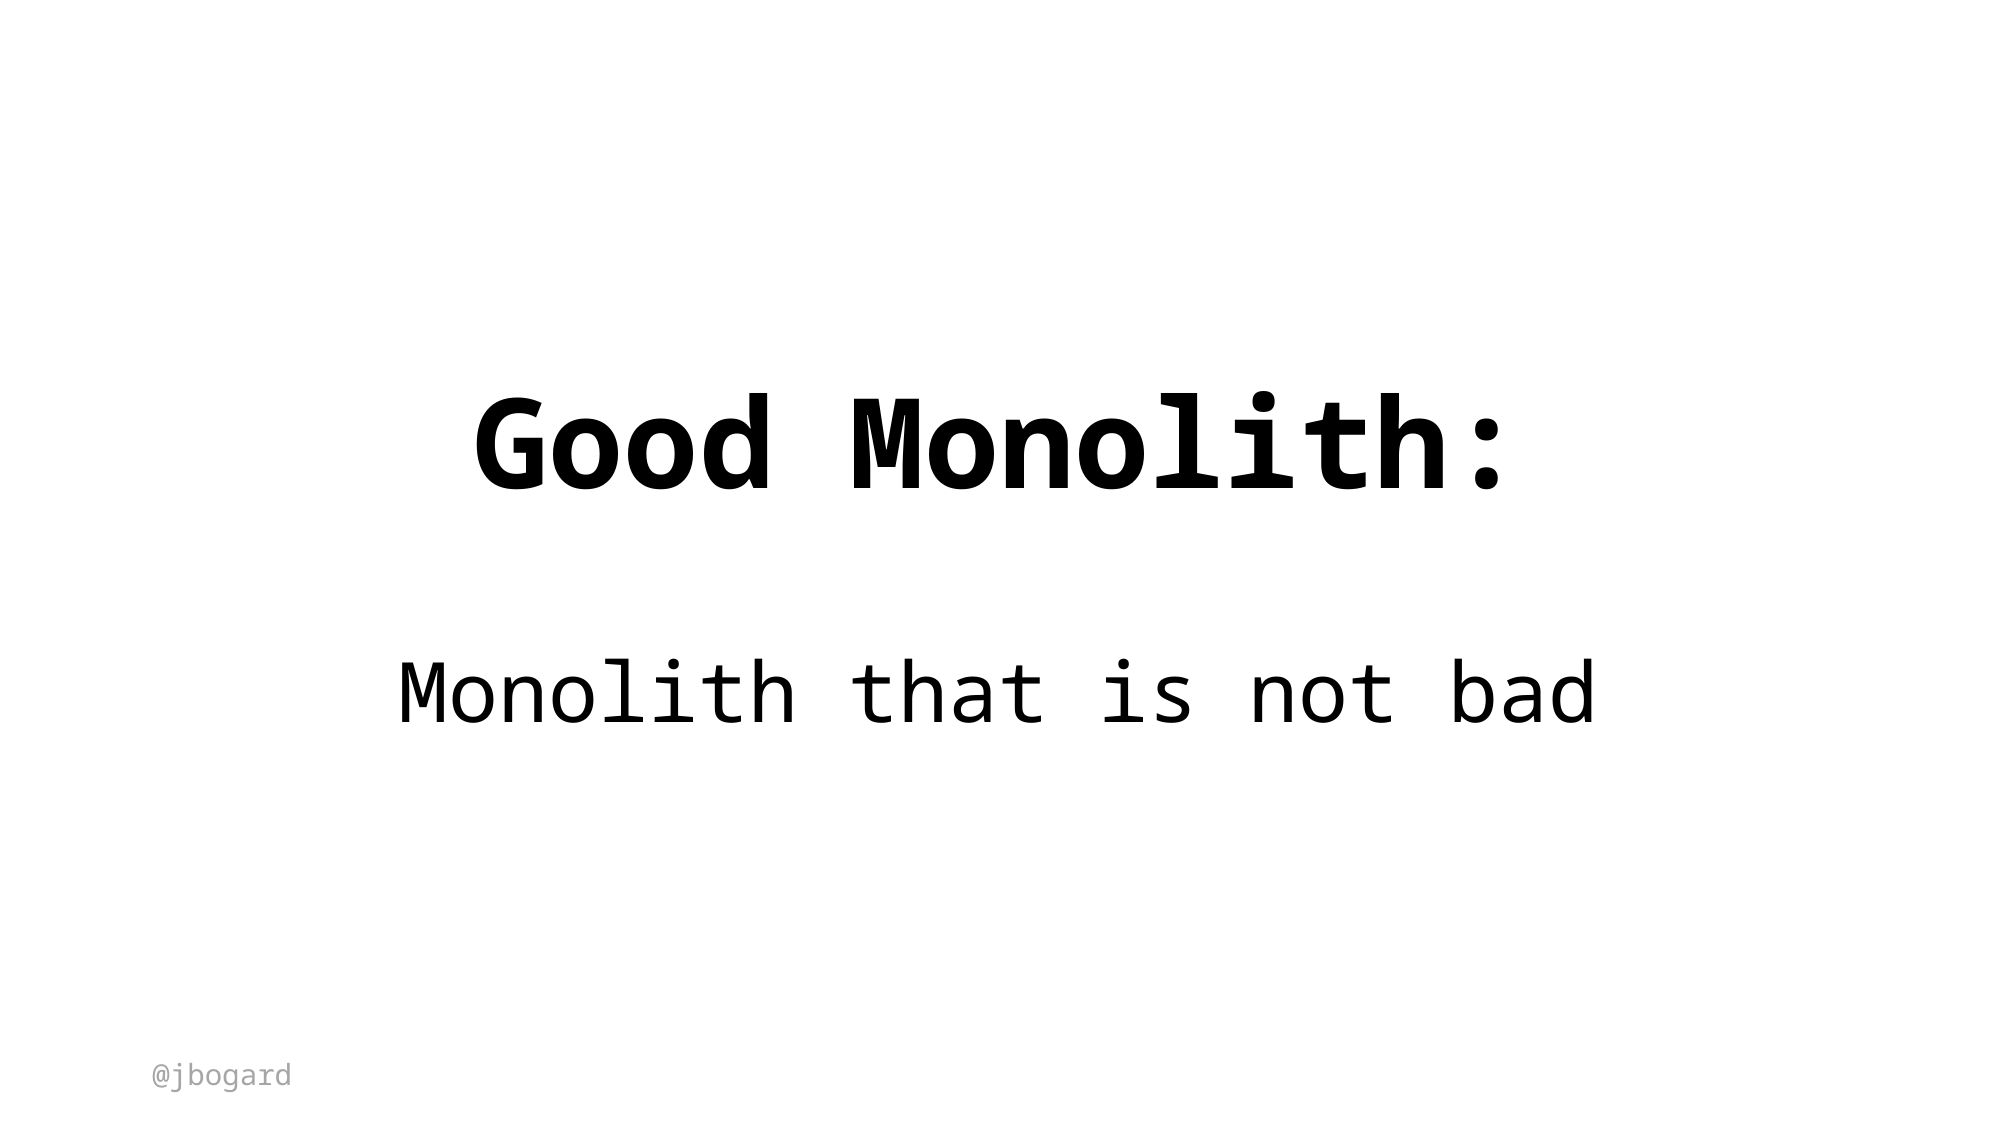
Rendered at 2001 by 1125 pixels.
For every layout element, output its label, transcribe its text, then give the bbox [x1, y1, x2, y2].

title Good Monolith: Monolith that is not bad [136, 280, 1862, 749]
